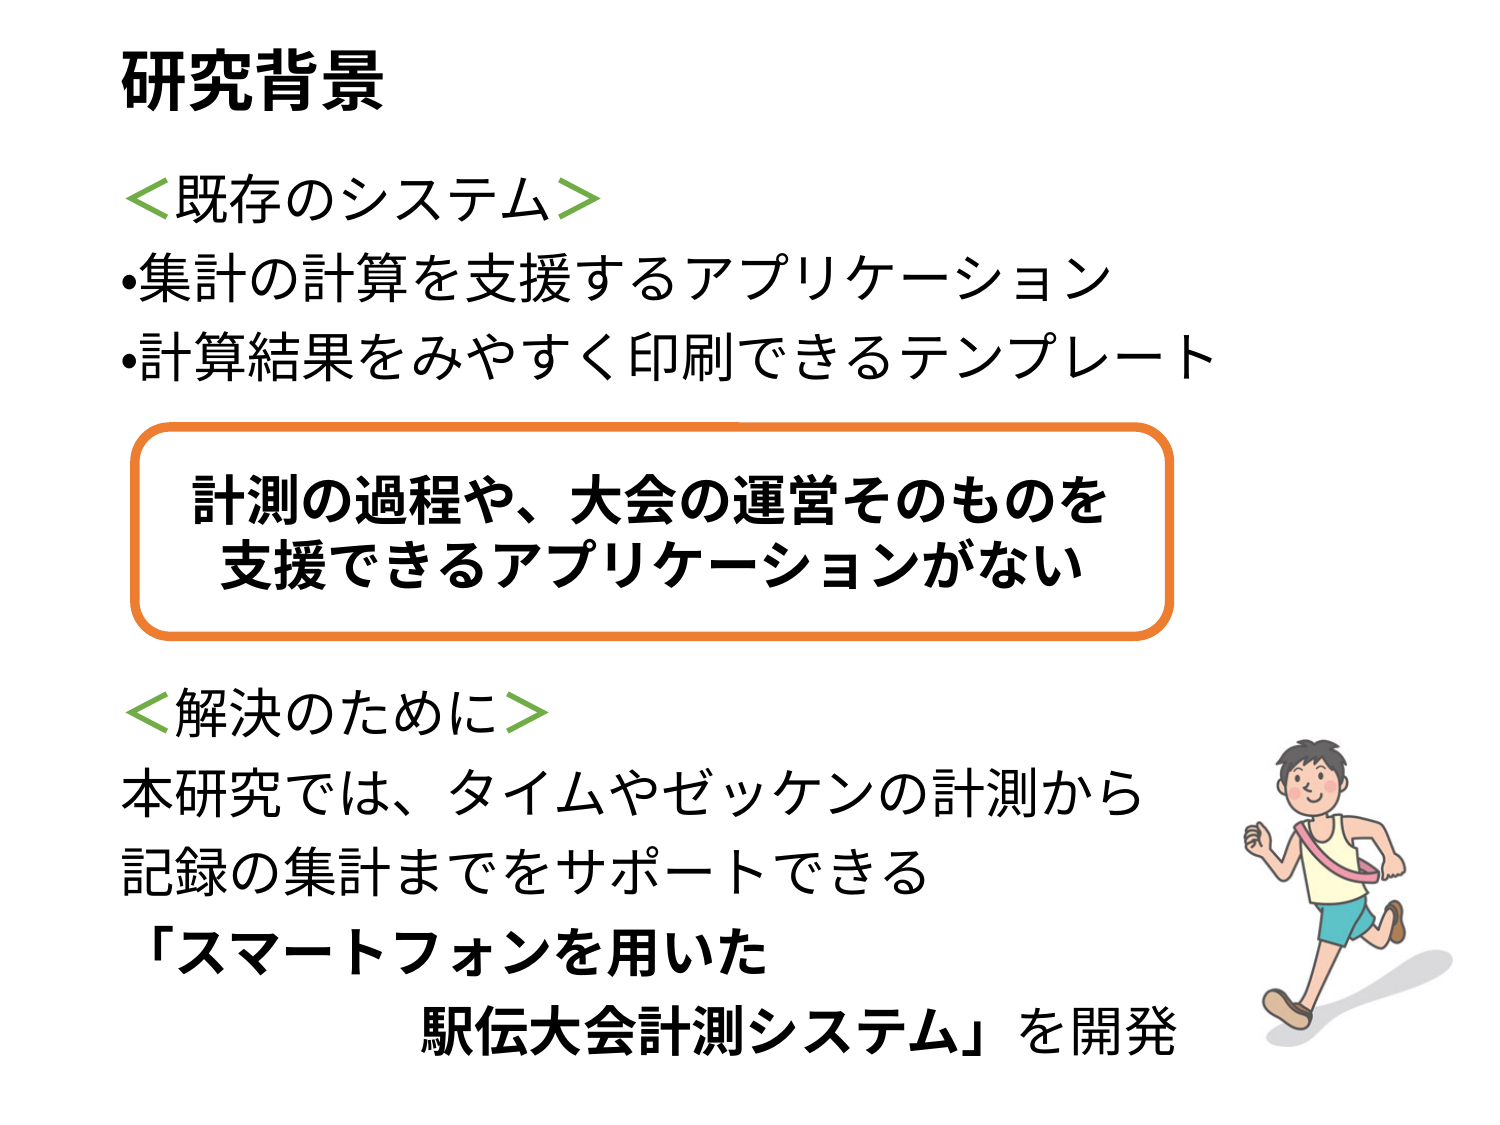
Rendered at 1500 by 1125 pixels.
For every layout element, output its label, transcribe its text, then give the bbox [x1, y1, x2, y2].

picture [1243, 739, 1453, 1047]
title 研究背景 [105, 2, 1397, 165]
text_box 計測の過程や、大会の運営そのものを 支援できるアプリケーションがない [133, 425, 1171, 638]
list ＜既存のシステム＞ ・集計の計算を支援するアプリケーション ・計算結果をみやすく印刷できるテンプレート ＜解決のために＞ 本研究では、タイムやゼッケンの計測から 記録の集計までをサポートできる 「スマートフォンを用いた 駅伝大会計測システム」を開発 [105, 165, 1477, 377]
